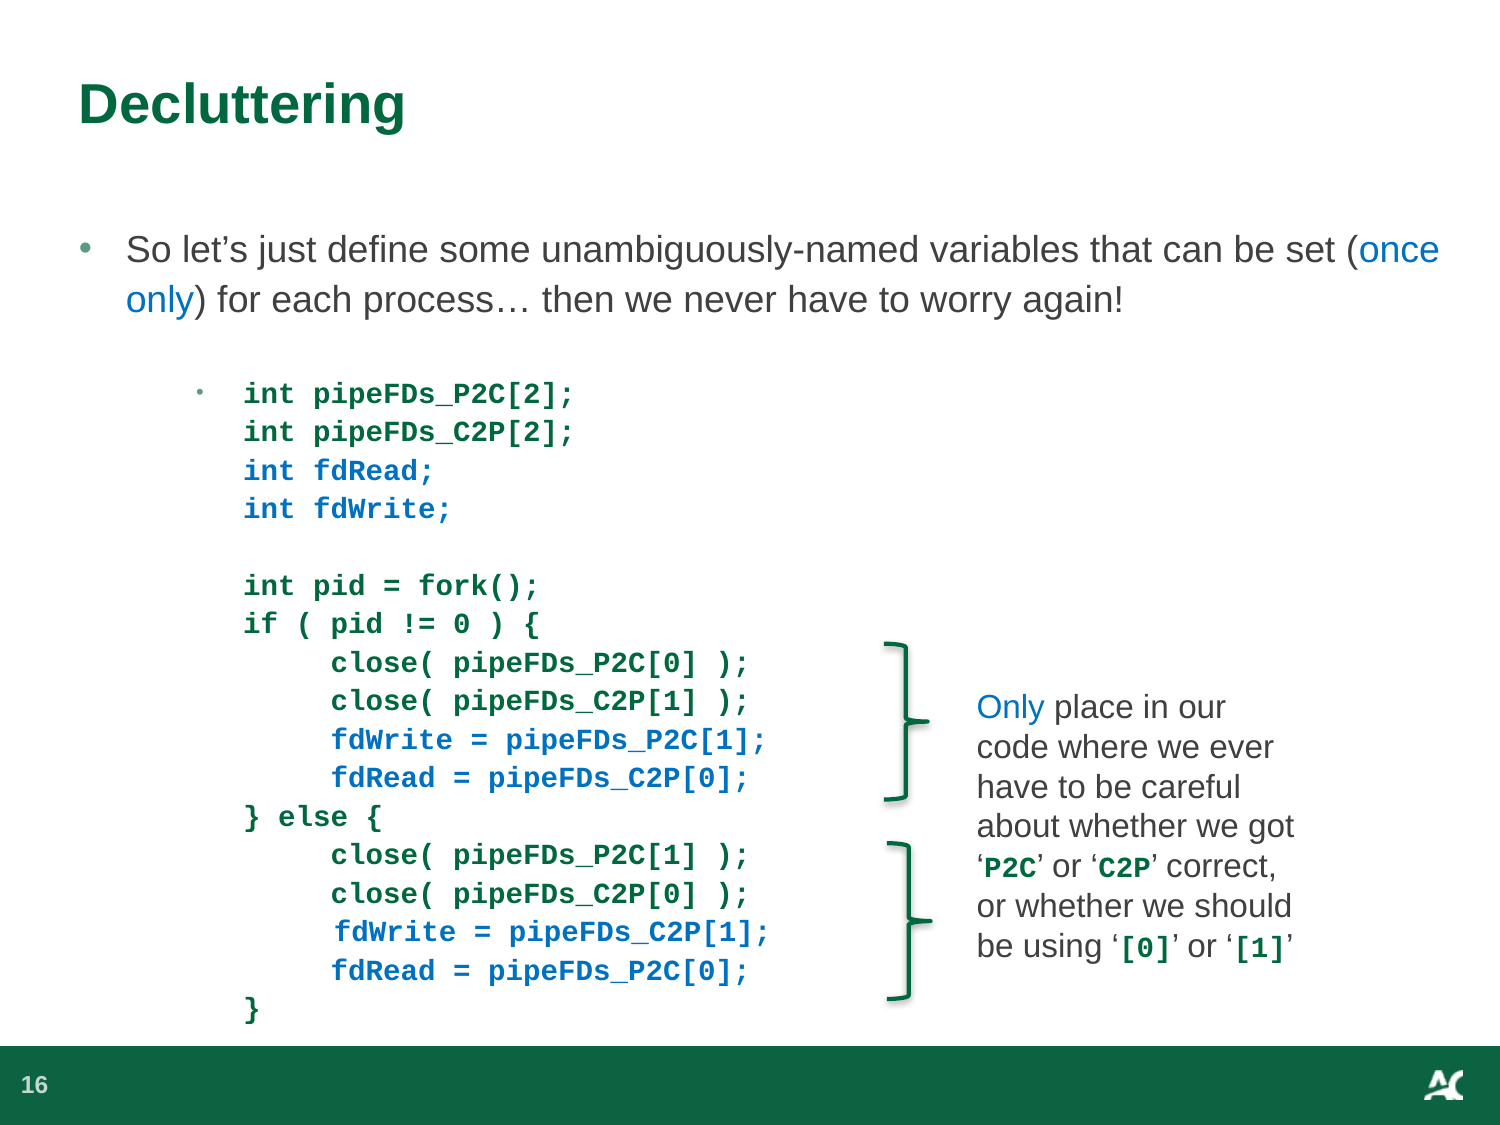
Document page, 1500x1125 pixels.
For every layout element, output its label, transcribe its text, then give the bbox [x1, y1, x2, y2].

title Decluttering [79, 80, 1484, 185]
list So let’s just define some unambiguously-named variables that can be set (once only) for each process… then we never have to worry again! int pipeFDs_P2C[2]; int pipeFDs_C2P[2]; int fdRead; int fdWrite; int pid = fork(); if ( pid != 0 ) { close( pipeFDs_P2C[0] ); close( pipeFDs_C2P[1] ); fdWrite = pipeFDs_P2C[1]; fdRead = pipeFDs_C2P[0]; } else { close( pipeFDs_P2C[1] ); close( pipeFDs_C2P[0] ); fdWrite = pipeFDs_C2P[1]; fdRead = pipeFDs_P2C[0]; } [79, 220, 1458, 966]
text_box [883, 641, 930, 802]
slide_number 16 [20, 1057, 77, 1111]
text_box Only place in our code where we ever have to be careful about whether we got ‘P2C’ or ‘C2P’ correct, or whether we should be using ‘[0]’ or ‘[1]’ [961, 677, 1310, 972]
text_box [886, 841, 933, 1002]
